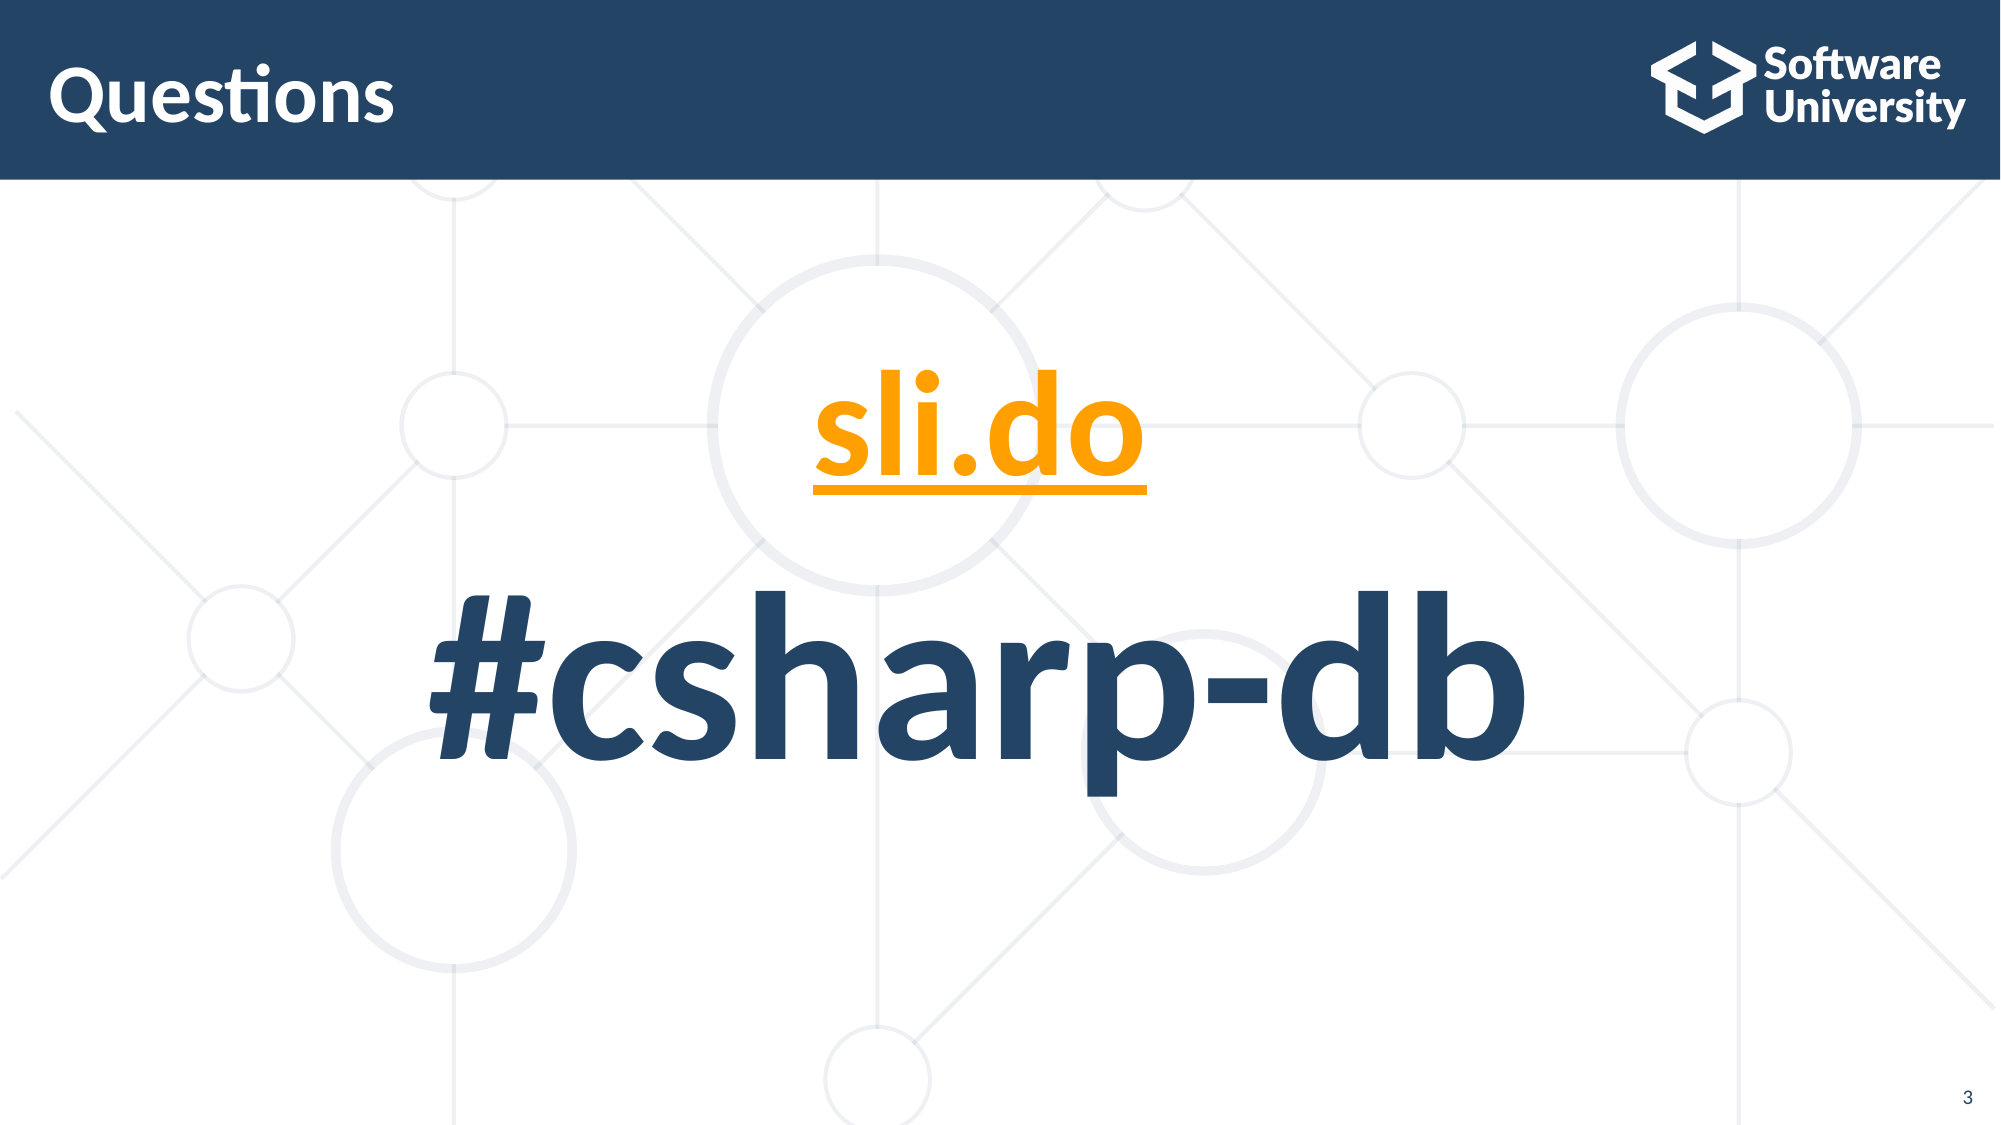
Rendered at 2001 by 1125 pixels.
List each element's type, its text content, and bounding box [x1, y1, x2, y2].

list sli.do #csharp-db [11, 200, 1949, 1083]
title Questions [31, 16, 1625, 162]
picture [1651, 41, 1966, 134]
slide_number 3 [1927, 1067, 1989, 1117]
